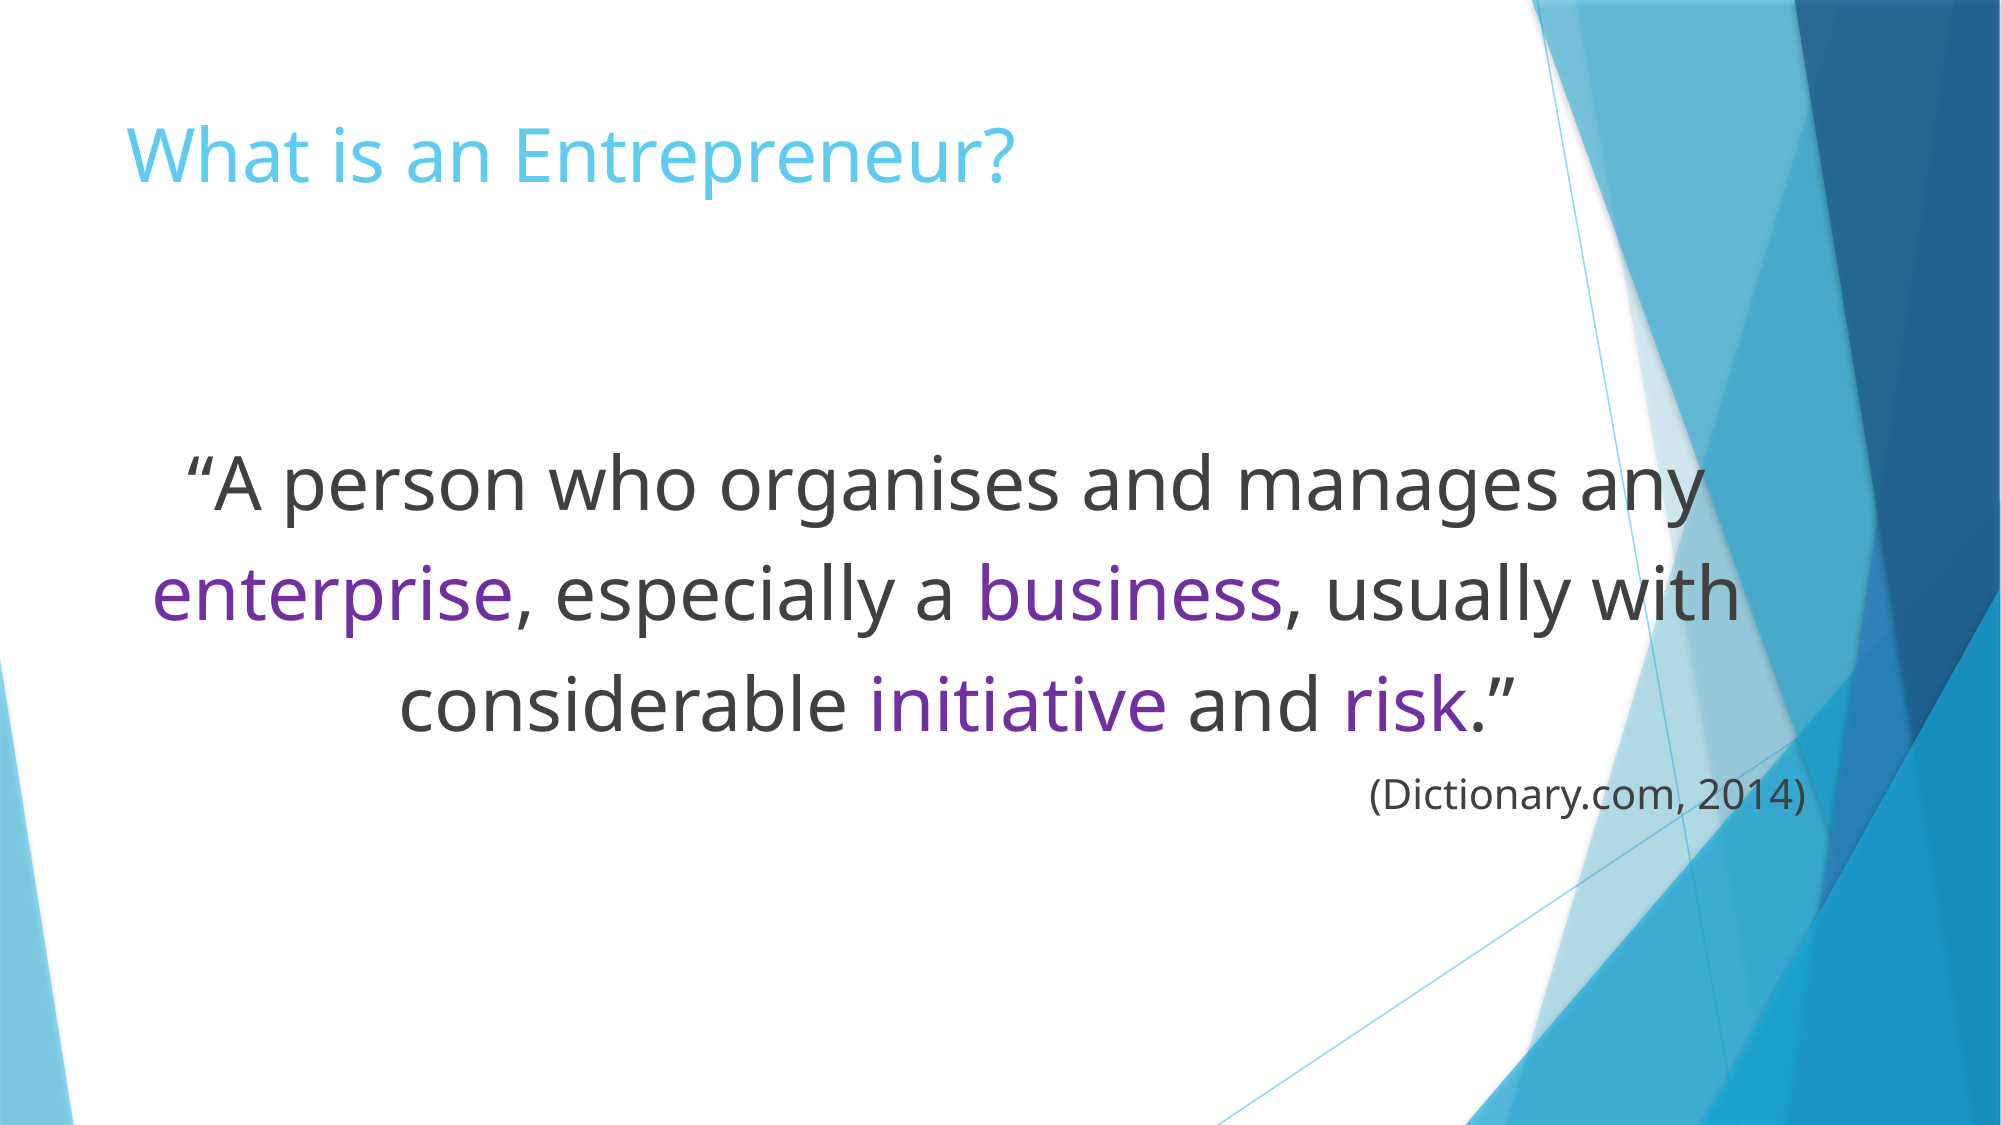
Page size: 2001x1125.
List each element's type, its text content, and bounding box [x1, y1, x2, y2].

title What is an Entrepreneur? [111, 99, 1522, 316]
list “A person who organises and manages any enterprise, especially a business, usually with considerable initiative and risk.” (Dictionary.com, 2014) [92, 316, 1822, 991]
